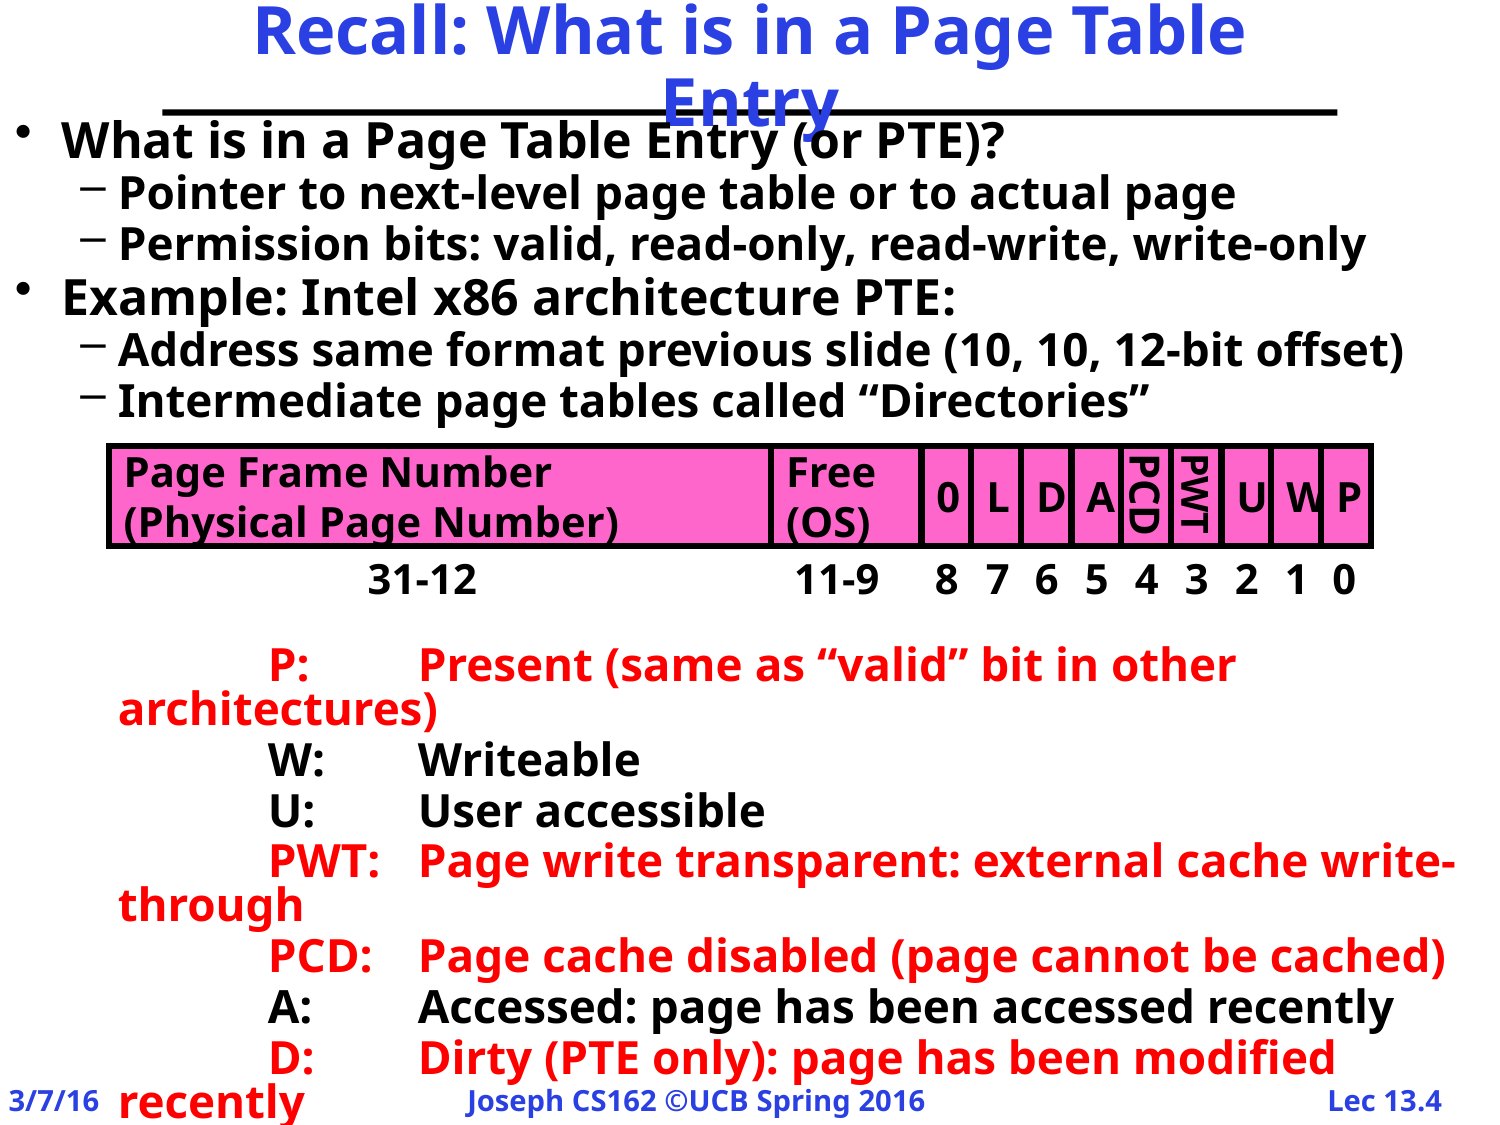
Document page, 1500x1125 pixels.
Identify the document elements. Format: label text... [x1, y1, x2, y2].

list What is in a Page Table Entry (or PTE)? Pointer to next-level page table or to actual page Permission bits: valid, read-only, read-write, write-only Example: Intel x86 architecture PTE: Address same format previous slide (10, 10, 12-bit offset) Intermediate page tables called “Directories” P: Present (same as “valid” bit in other architectures) W: Writeable U: User accessible PWT: Page write transparent: external cache write-through PCD: Page cache disabled (page cannot be cached) A: Accessed: page has been accessed recently D: Dirty (PTE only): page has been modified recently L: L=14MB page (directory only). Bottom 22 bits of virtual address serve as offset [0, 112, 1500, 1088]
title Recall: What is in a Page Table Entry [162, 24, 1338, 112]
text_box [108, 445, 1372, 612]
